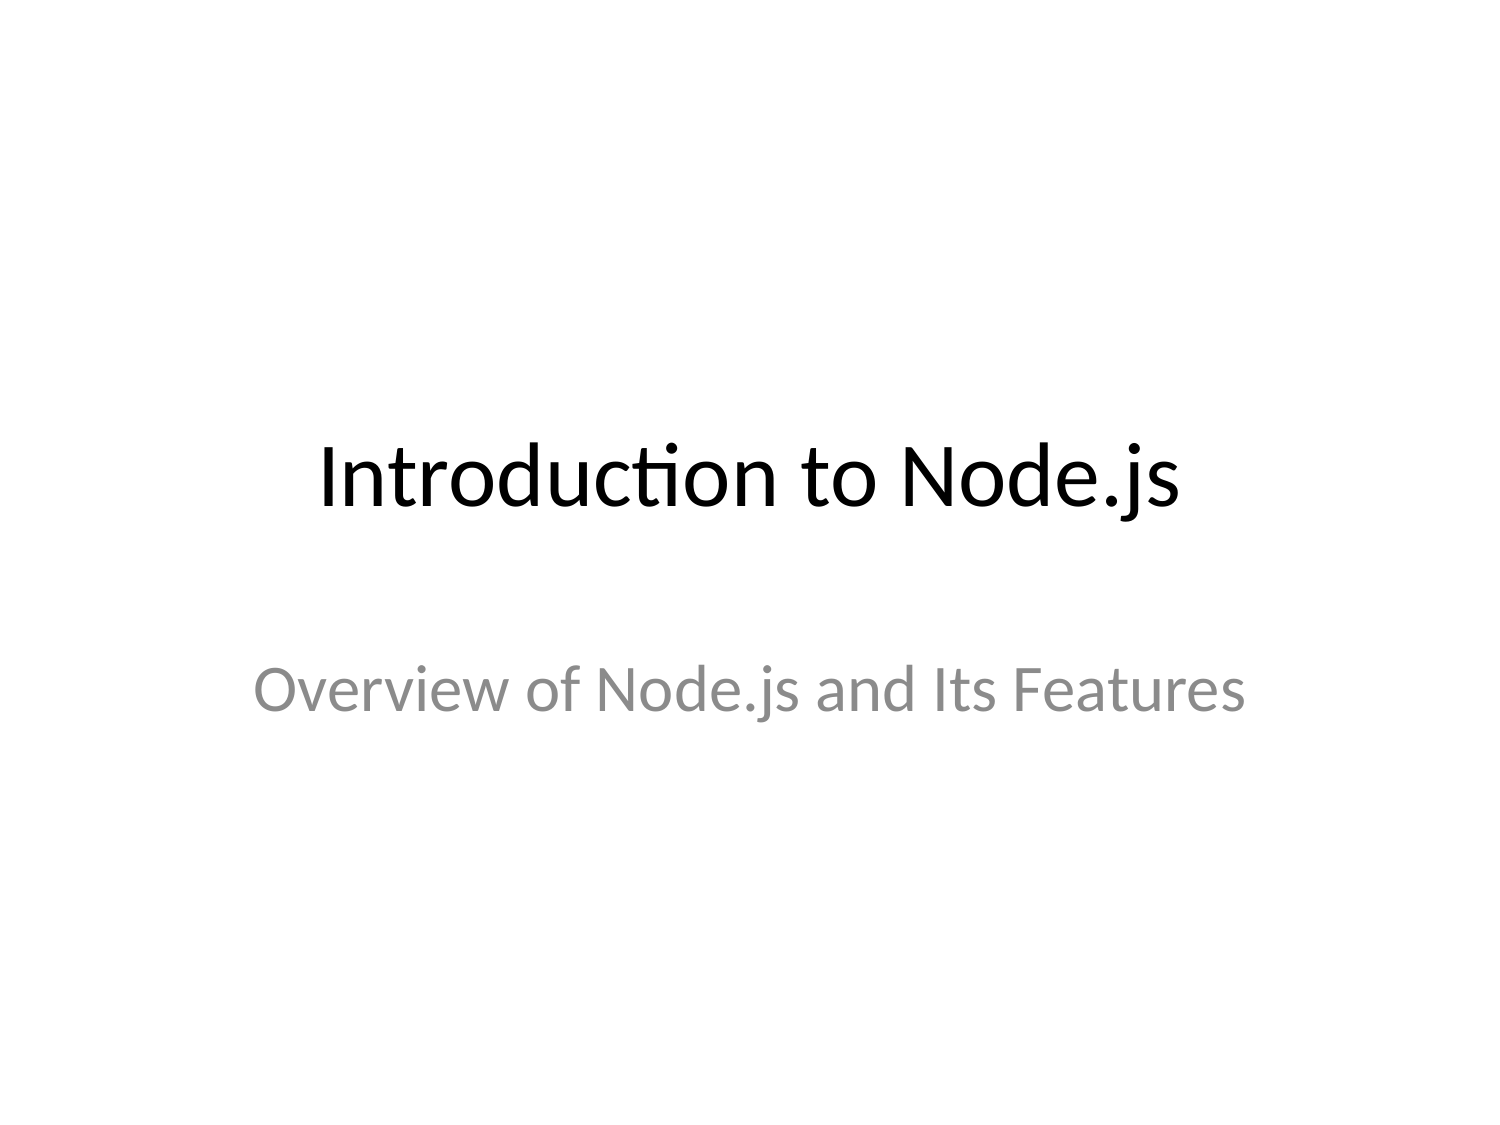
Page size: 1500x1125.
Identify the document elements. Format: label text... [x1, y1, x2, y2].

subtitle Overview of Node.js and Its Features [225, 637, 1275, 925]
title Introduction to Node.js [112, 349, 1388, 591]
